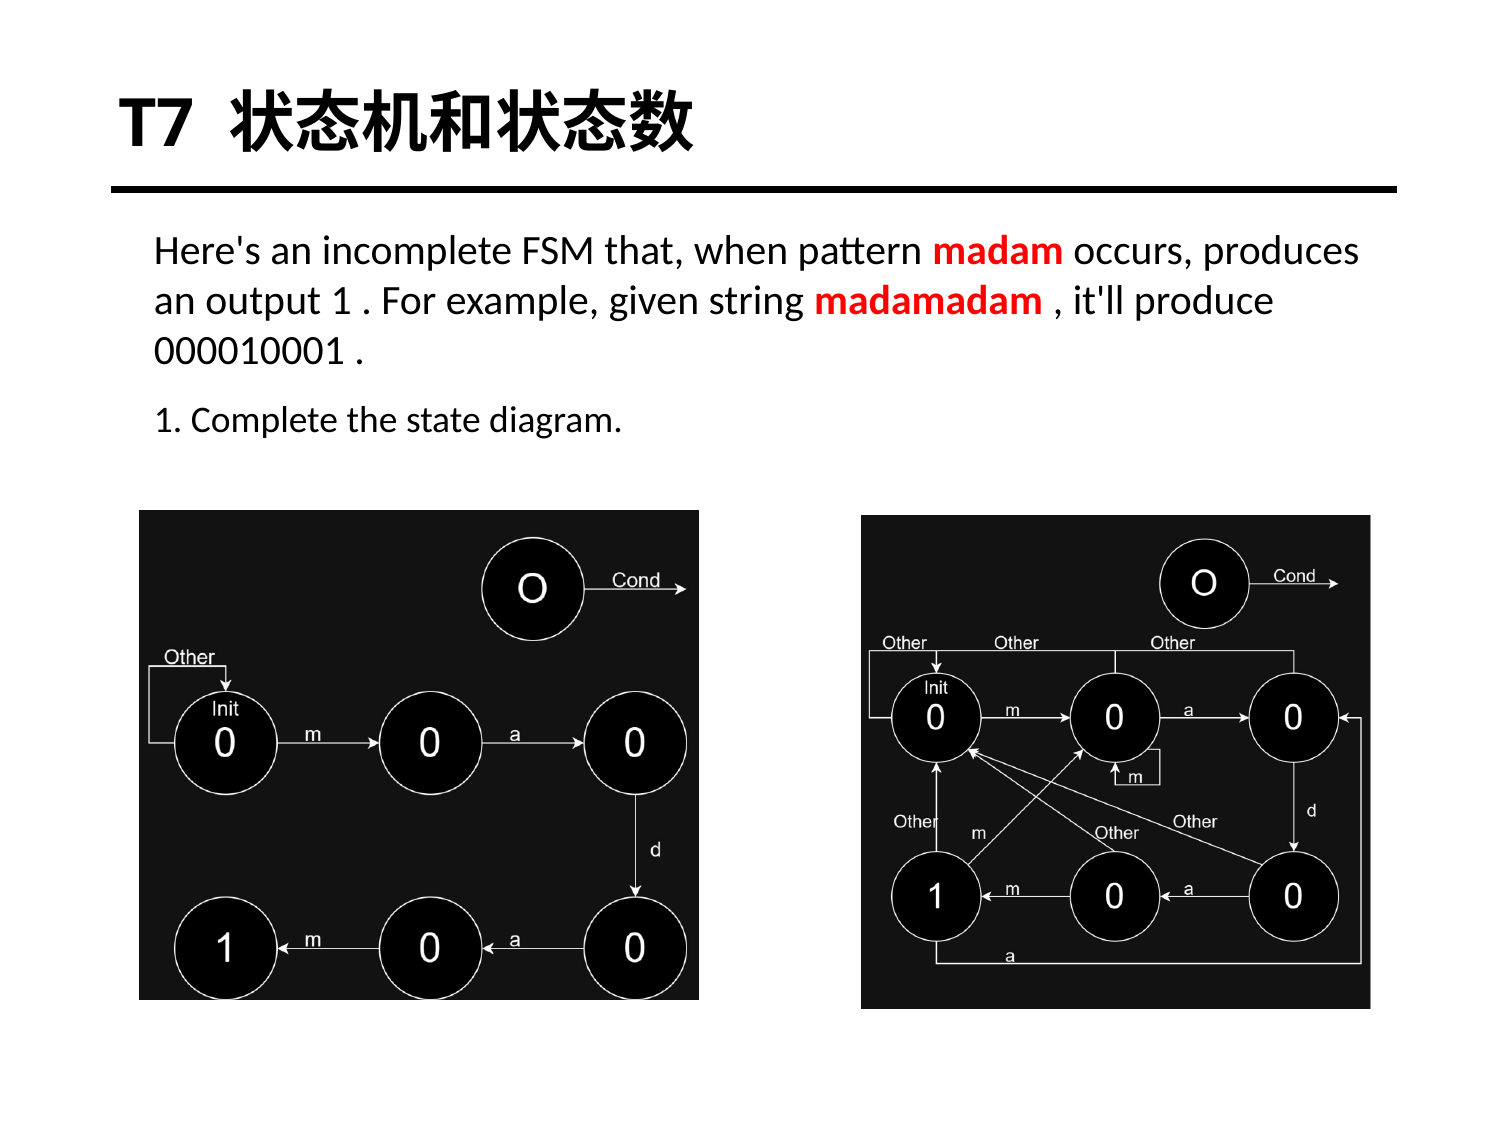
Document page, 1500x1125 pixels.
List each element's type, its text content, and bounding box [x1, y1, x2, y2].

title T7 状态机和状态数 [103, 59, 1397, 190]
picture [859, 509, 1381, 1017]
text_box 1. Complete the state diagram. [139, 387, 890, 448]
picture [139, 509, 699, 1000]
text_box Here's an incomplete FSM that, when pattern madam occurs, produces an output 1 . For example, given string madamadam , it'll produce 000010001 . [139, 215, 1407, 381]
